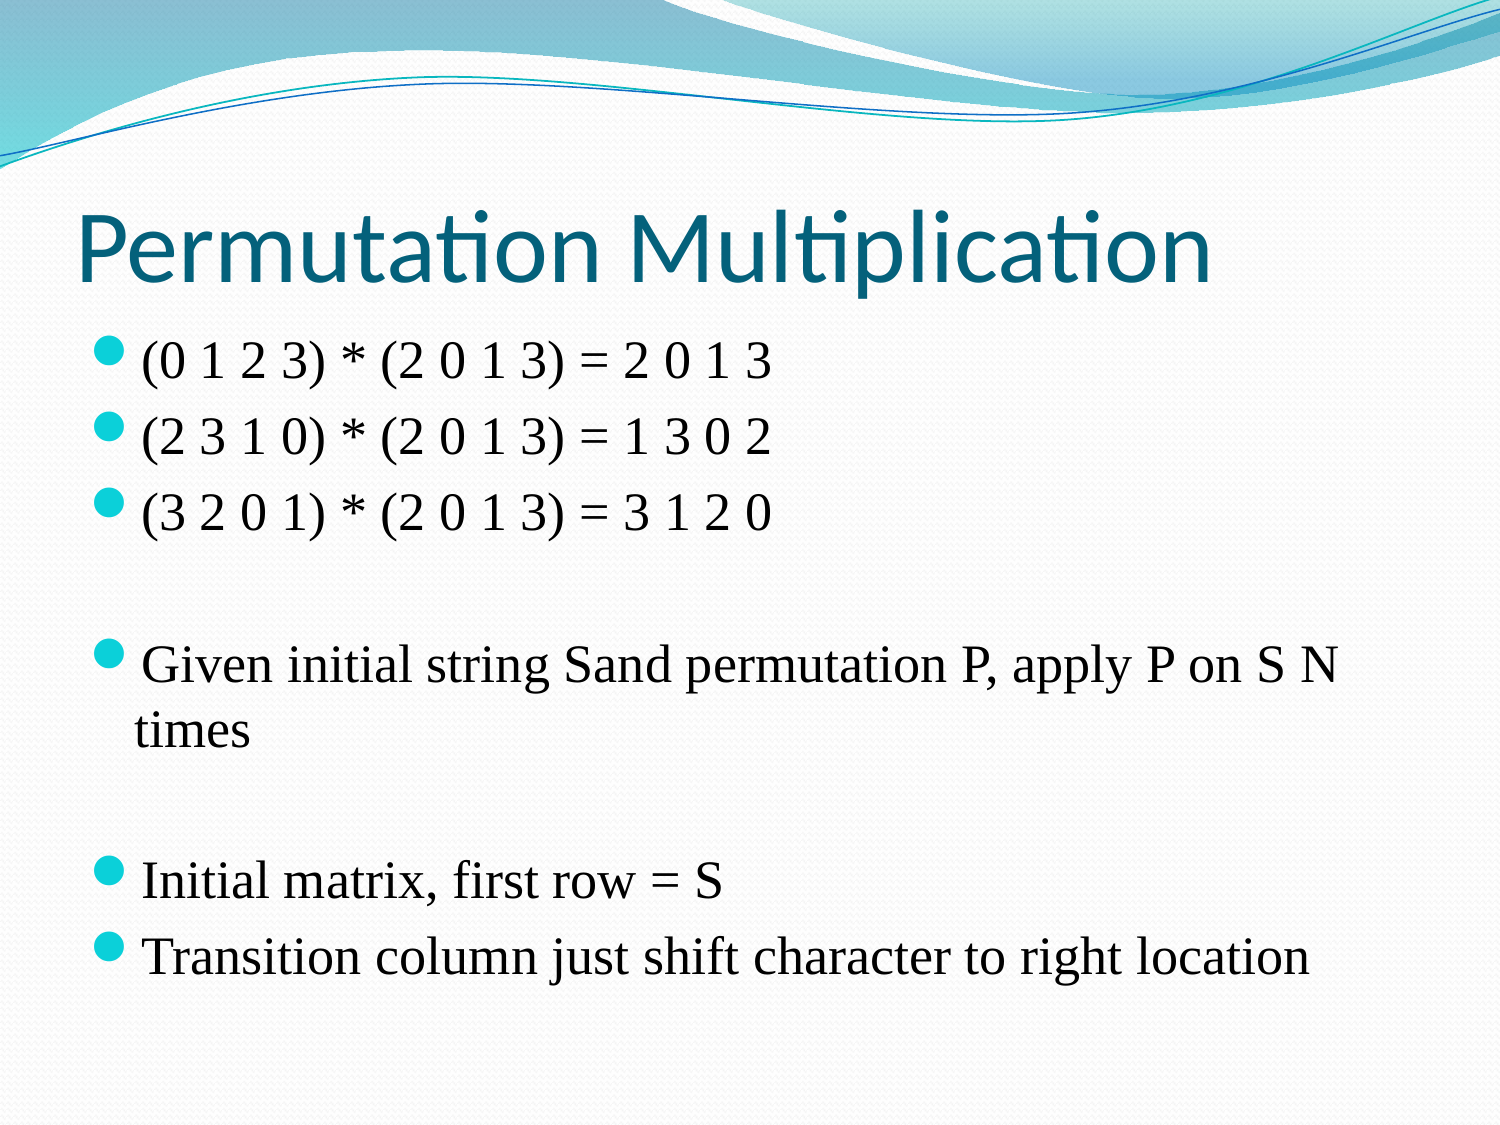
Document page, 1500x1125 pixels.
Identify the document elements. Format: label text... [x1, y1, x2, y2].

title Permutation Multiplication [75, 115, 1425, 303]
list (0 1 2 3) * (2 0 1 3) = 2 0 1 3 (2 3 1 0) * (2 0 1 3) = 1 3 0 2 (3 2 0 1) * (2 0 1 3) = 3 1 2 0 Given initial string Sand permutation P, apply P on S N times Initial matrix, first row = S Transition column just shift character to right location [75, 317, 1425, 1038]
